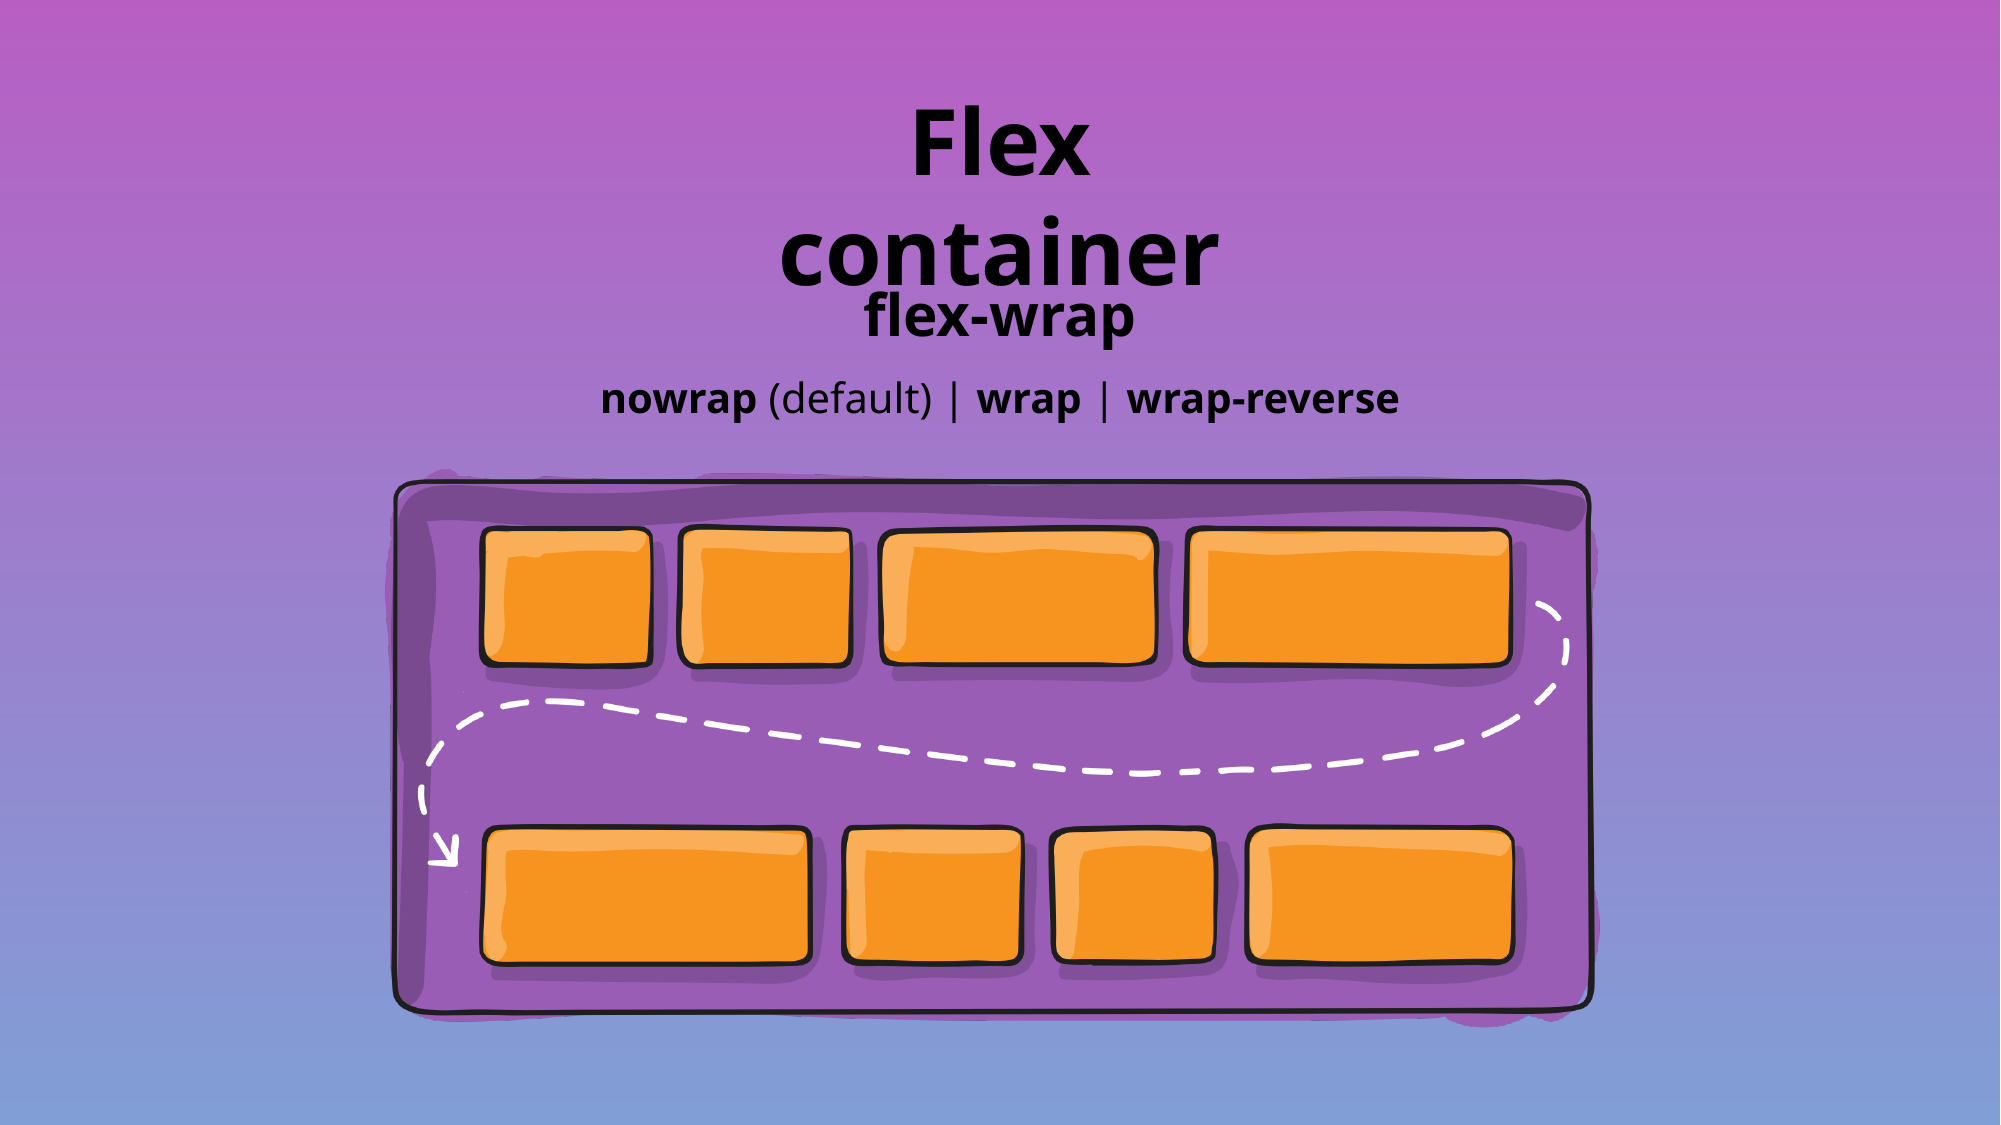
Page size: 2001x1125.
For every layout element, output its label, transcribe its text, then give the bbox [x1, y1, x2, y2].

text_box nowrap (default) | wrap | wrap-reverse [497, 364, 1503, 425]
text_box Flex container [666, 76, 1334, 271]
text_box flex-wrap [532, 271, 1468, 356]
picture [380, 425, 1620, 1070]
